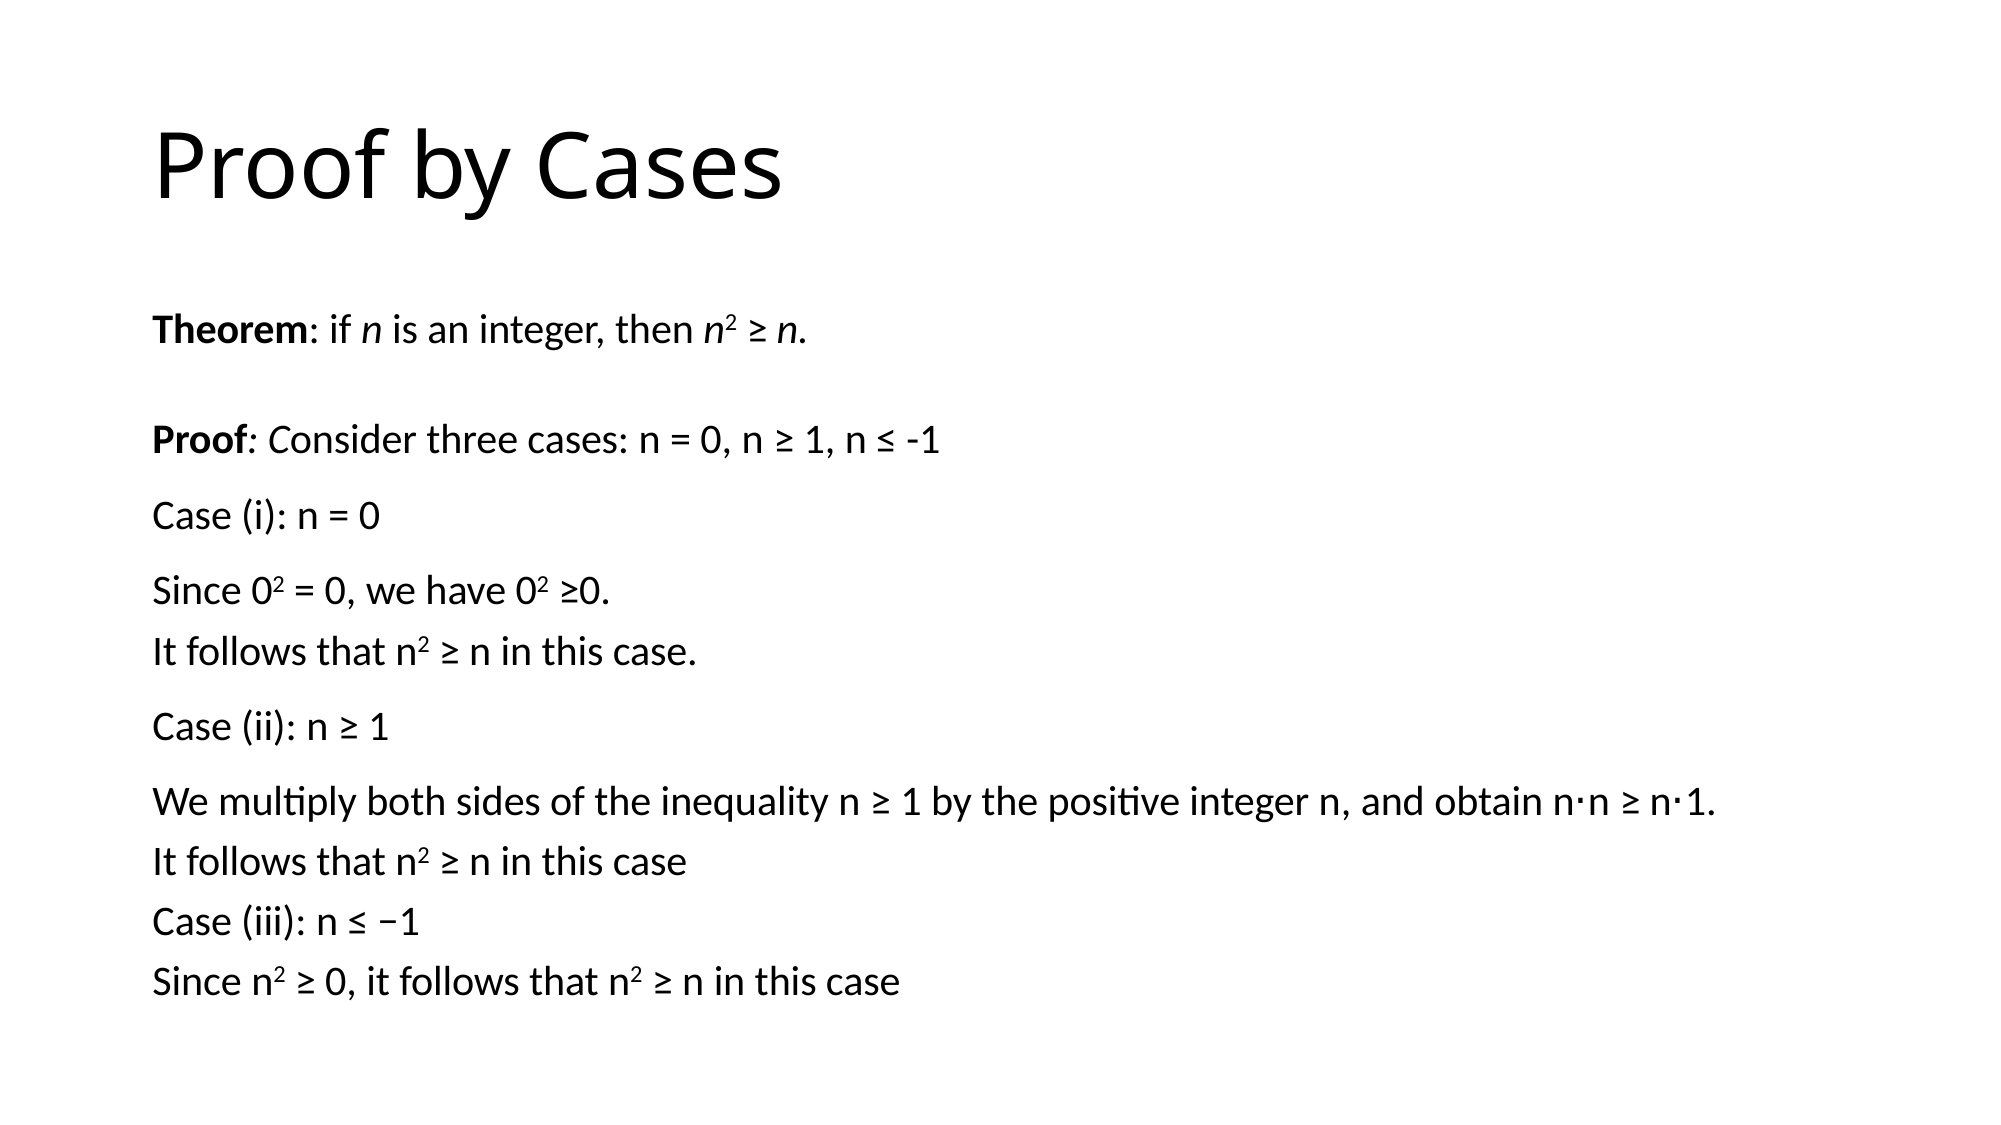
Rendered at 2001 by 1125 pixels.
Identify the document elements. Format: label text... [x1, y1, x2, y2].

title Proof by Cases [137, 59, 1863, 278]
list Theorem: if n is an integer, then n2 ≥ n. Proof: Consider three cases: n = 0, n ≥ 1, n ≤ -1 Case (i): n = 0 Since 02 = 0, we have 02 ≥0. It follows that n2 ≥ n in this case. Case (ii): n ≥ 1 We multiply both sides of the inequality n ≥ 1 by the positive integer n, and obtain n⋅n ≥ n⋅1. It follows that n2 ≥ n in this case Case (iii): n ≤ −1 Since n2 ≥ 0, it follows that n2 ≥ n in this case [137, 299, 1863, 1014]
